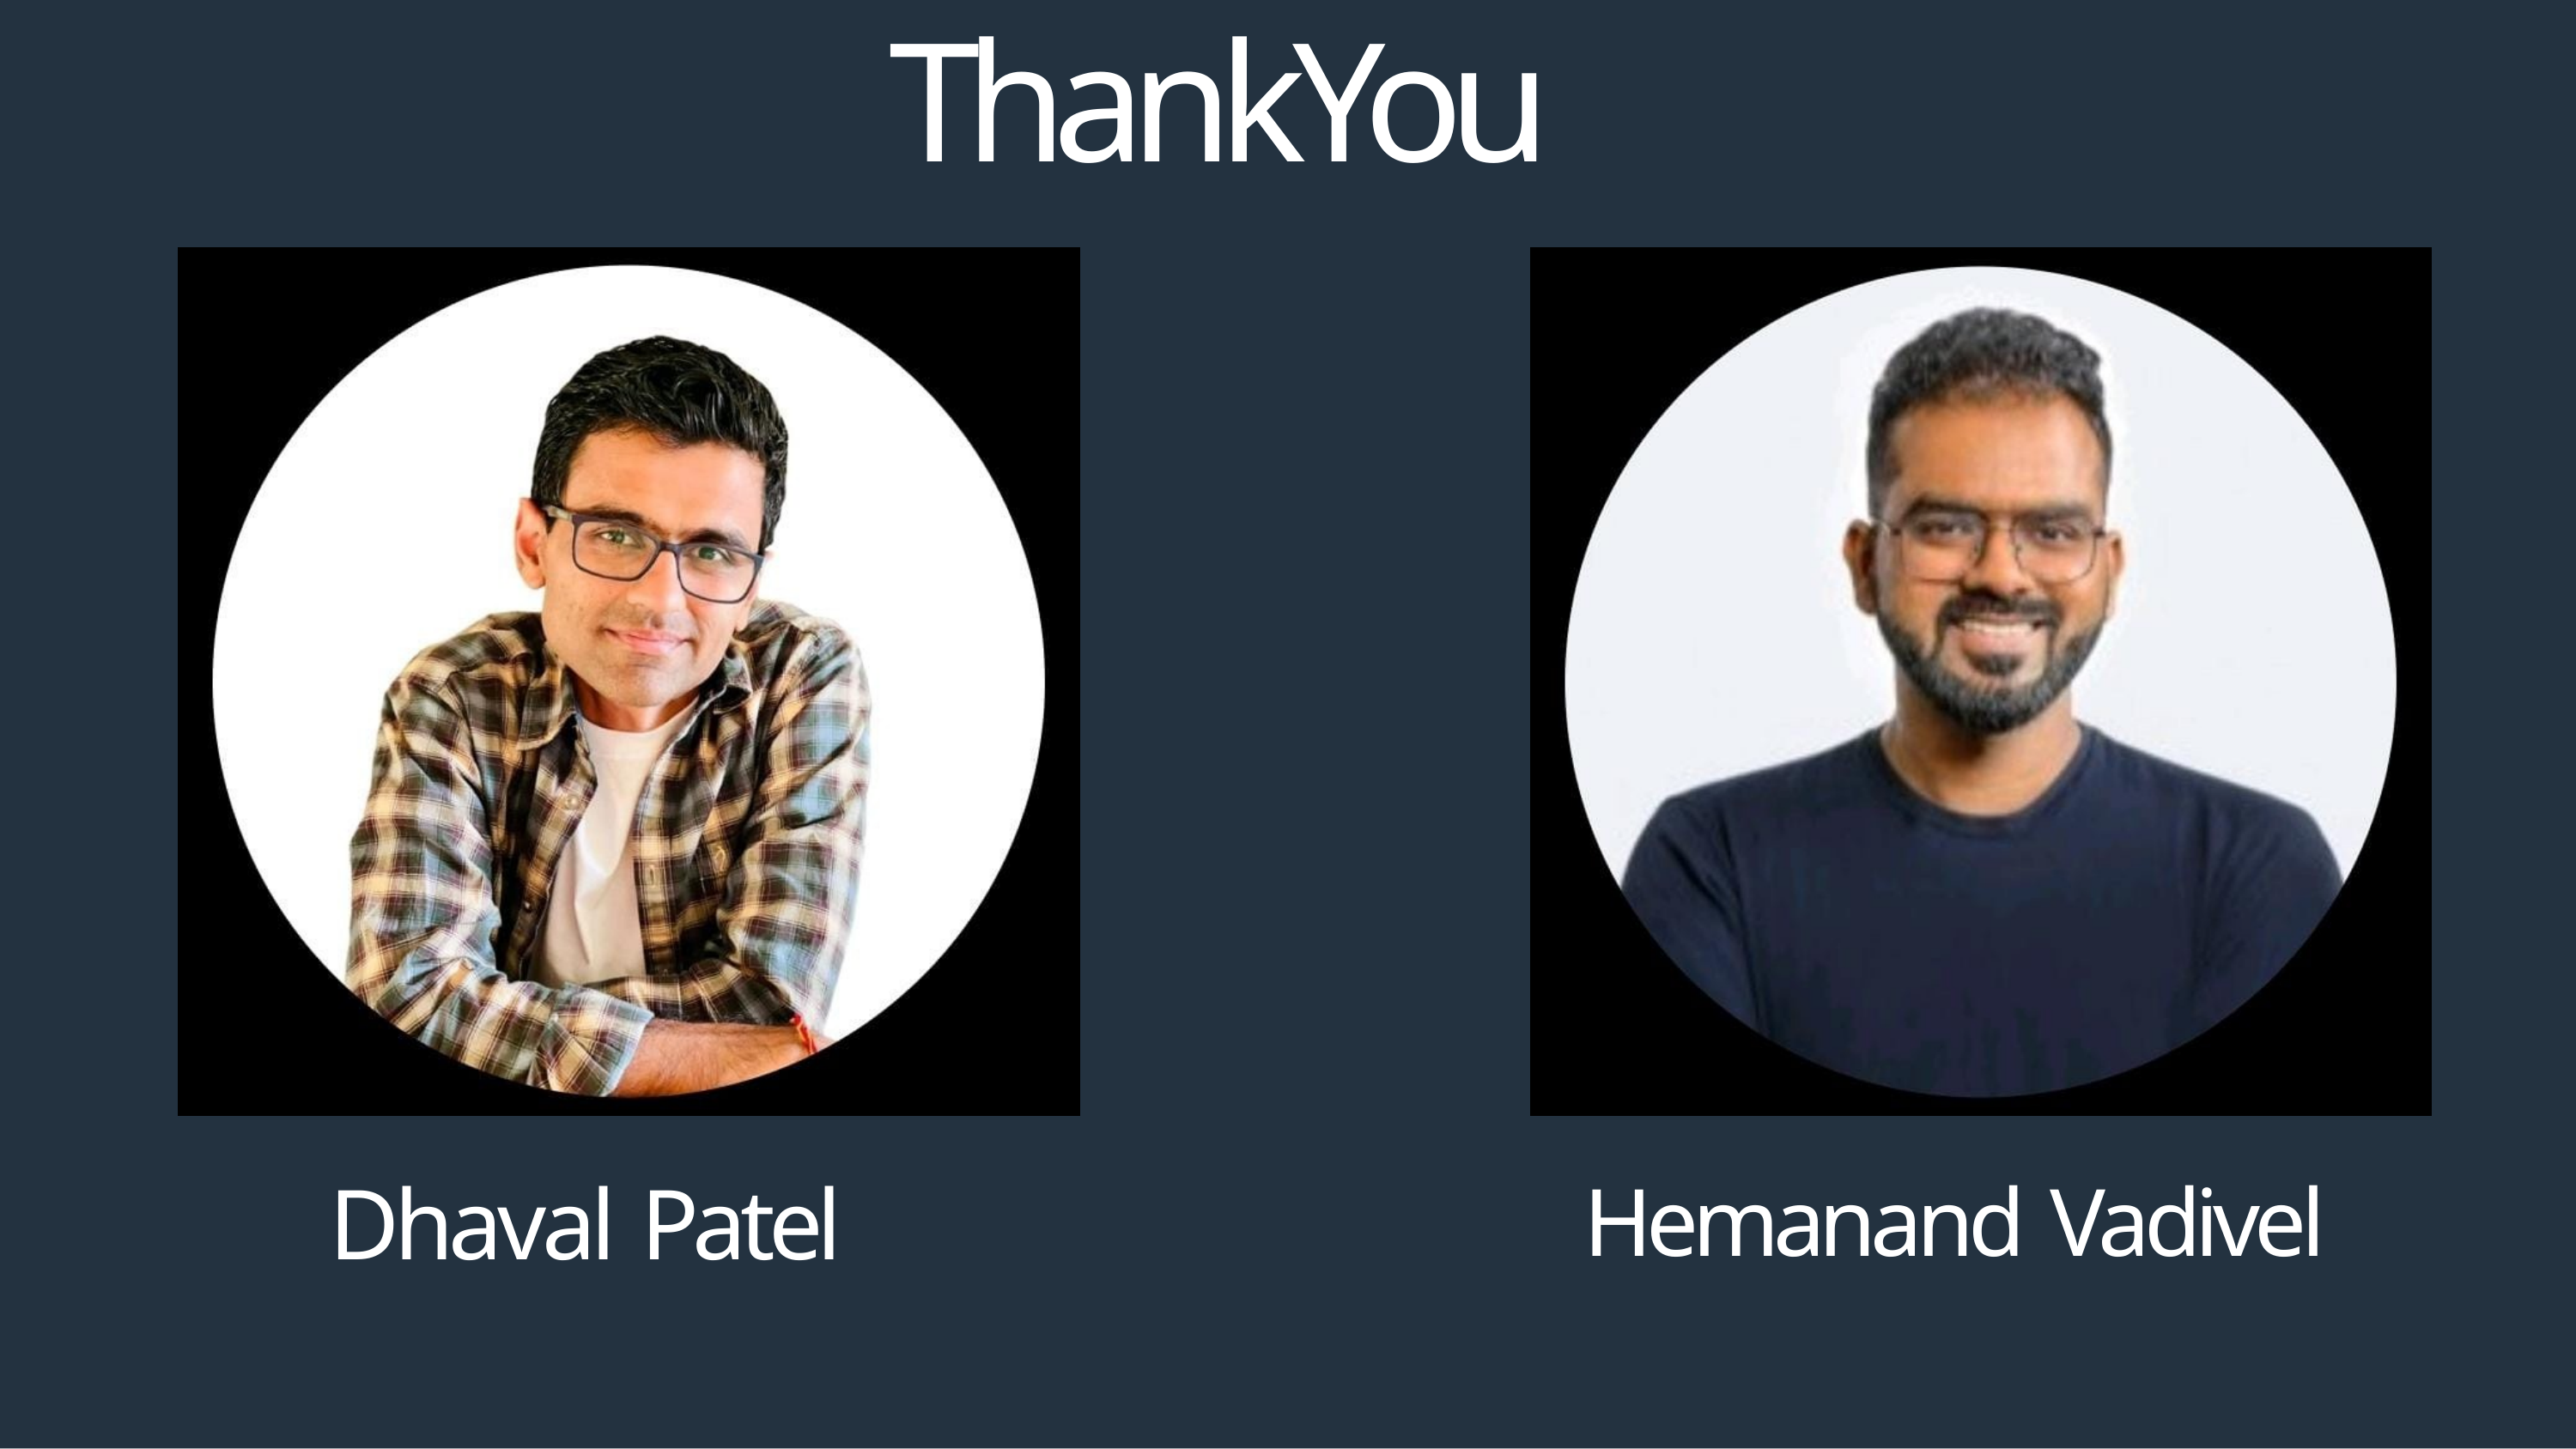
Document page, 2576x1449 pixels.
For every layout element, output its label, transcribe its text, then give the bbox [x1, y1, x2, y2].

picture [178, 247, 1080, 1117]
picture [1530, 247, 2432, 1116]
text_box Dhaval Patel [327, 1161, 931, 1280]
title ThankYou [612, 0, 1964, 239]
text_box Hemanand Vadivel [1582, 1161, 2445, 1275]
